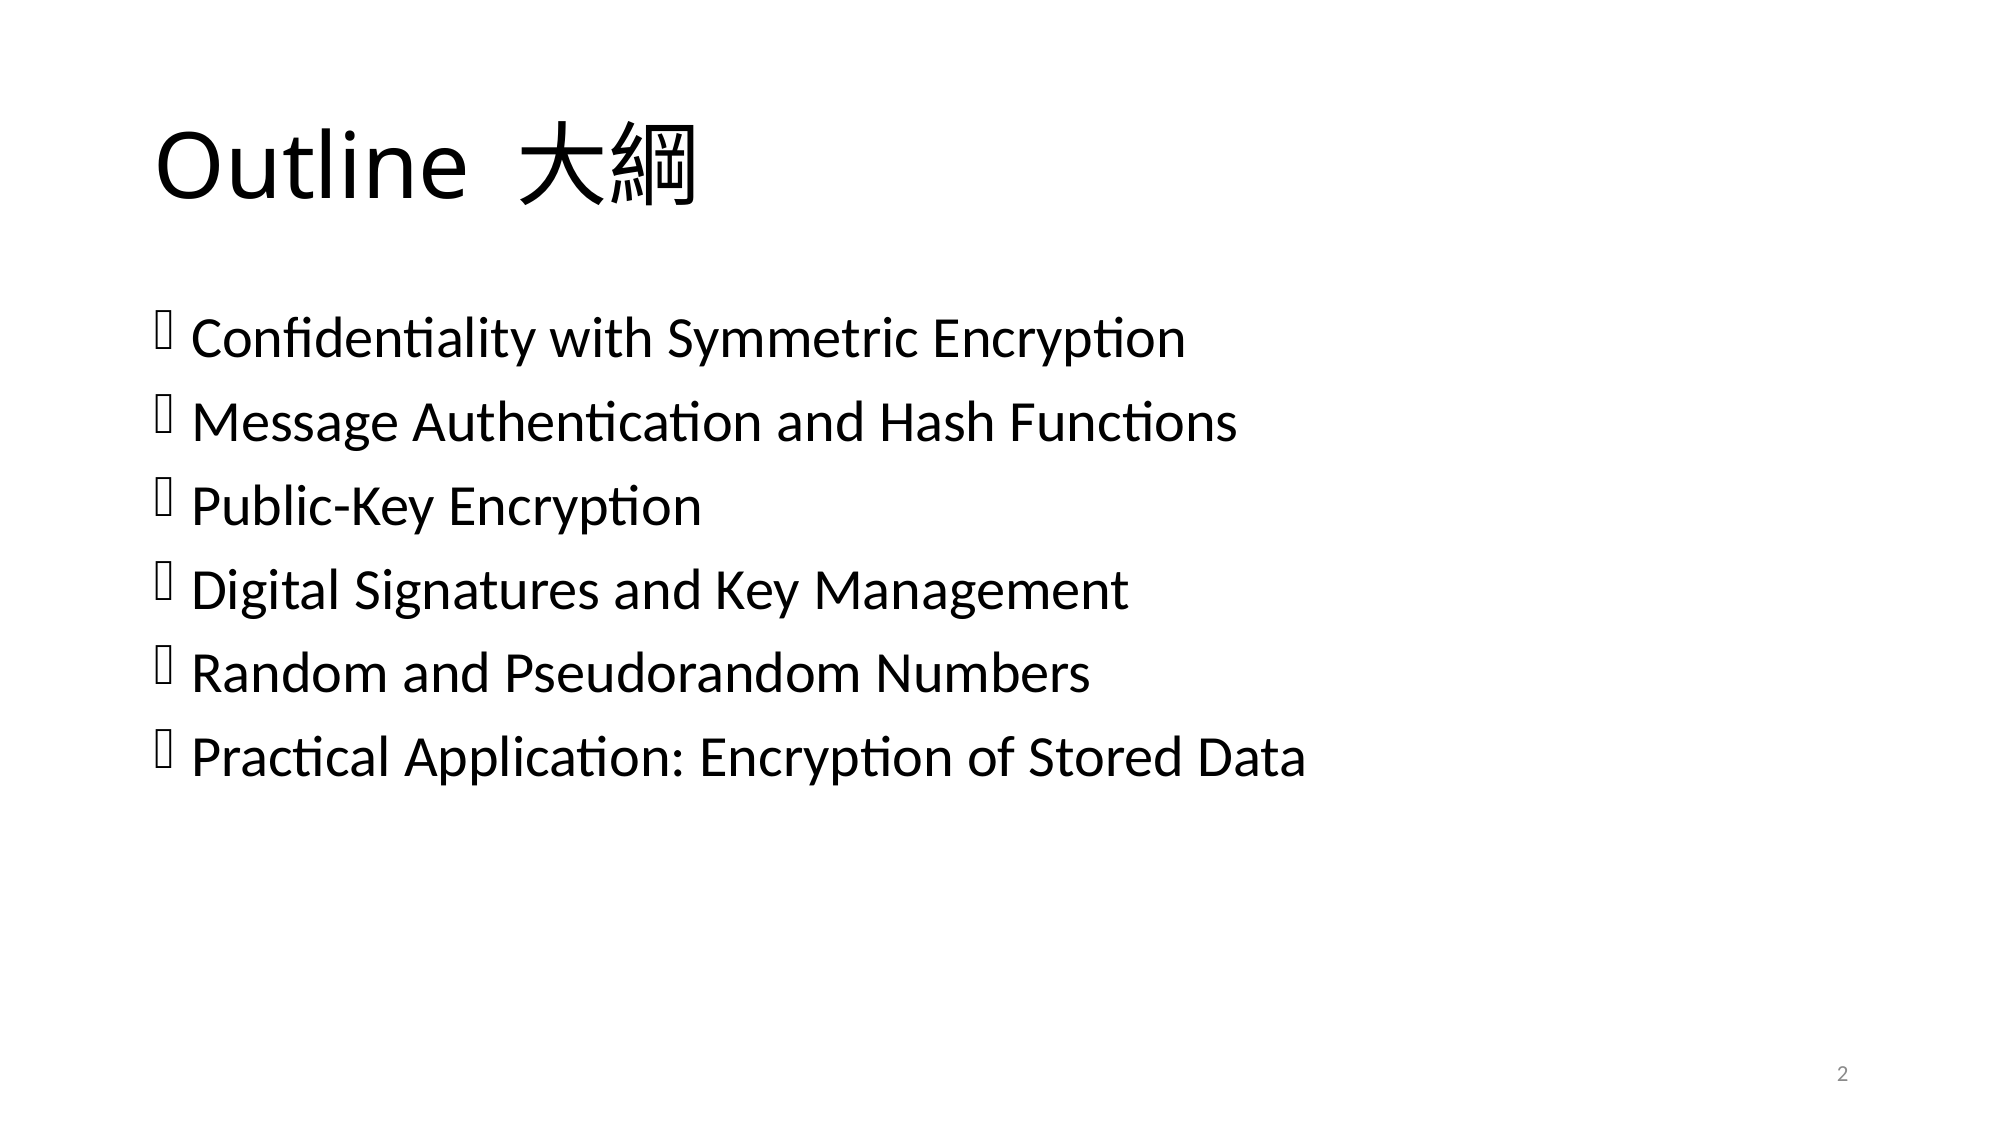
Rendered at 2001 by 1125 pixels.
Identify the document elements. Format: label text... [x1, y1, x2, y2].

slide_number 2 [1413, 1042, 1864, 1103]
list Confidentiality with Symmetric Encryption Message Authentication and Hash Functions Public-Key Encryption Digital Signatures and Key Management Random and Pseudorandom Numbers Practical Application: Encryption of Stored Data [138, 299, 1864, 1014]
title Outline 大綱 [138, 60, 1864, 278]
